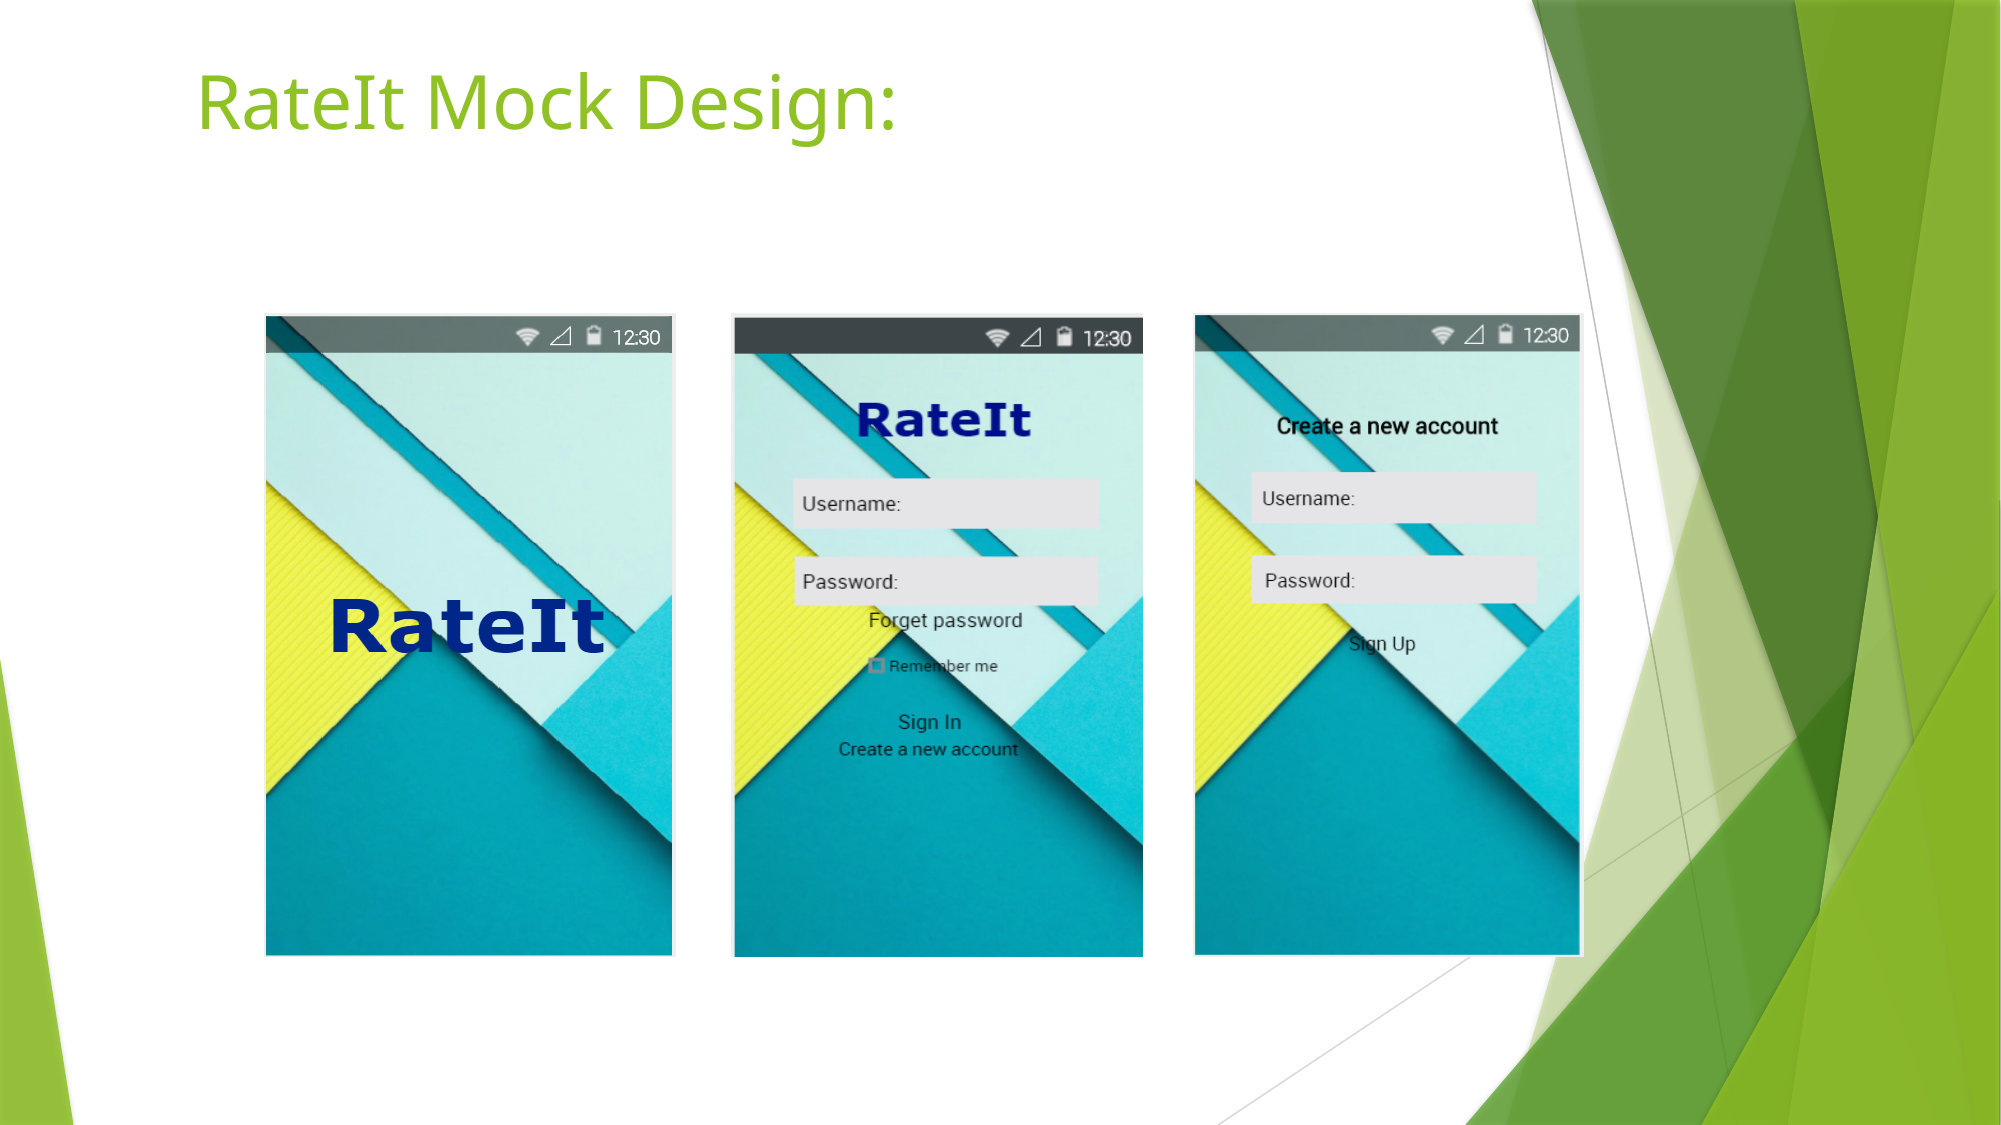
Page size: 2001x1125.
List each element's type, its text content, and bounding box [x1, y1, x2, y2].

picture [731, 312, 1143, 957]
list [264, 312, 677, 957]
title RateIt Mock Design: [180, 47, 1830, 267]
picture [1193, 312, 1584, 957]
